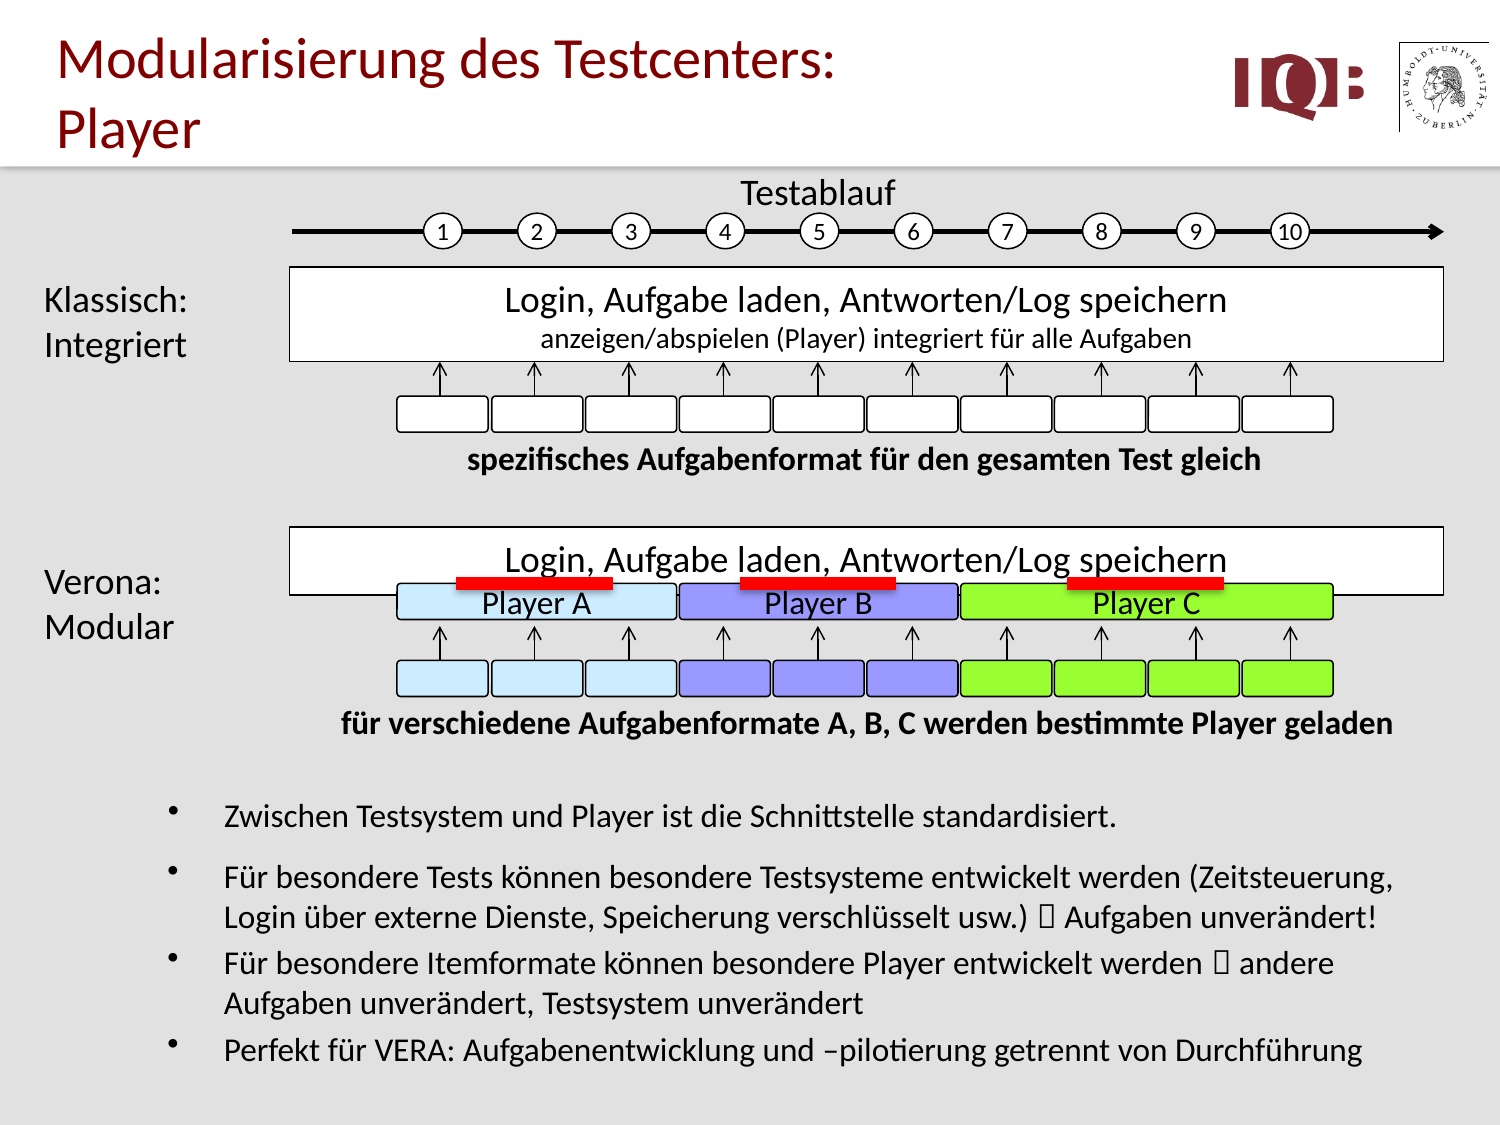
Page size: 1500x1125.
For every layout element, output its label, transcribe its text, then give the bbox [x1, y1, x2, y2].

text_box [1242, 396, 1334, 433]
text_box [773, 396, 865, 433]
list Zwischen Testsystem und Player ist die Schnittstelle standardisiert. [152, 786, 1448, 842]
text_box [396, 396, 489, 433]
text_box Testablauf [725, 160, 911, 211]
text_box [29, 526, 1444, 758]
text_box [866, 396, 958, 433]
text_box [585, 396, 677, 433]
text_box [679, 396, 771, 433]
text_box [423, 212, 1310, 249]
text_box [491, 396, 583, 433]
title Modularisierung des Testcenters: Player [41, 7, 1211, 173]
text_box [1148, 396, 1240, 433]
text_box Klassisch: Integriert [29, 267, 250, 373]
text_box [960, 396, 1052, 433]
text_box [1054, 396, 1146, 433]
text_box Login, Aufgabe laden, Antworten/Log speichern anzeigen/abspielen (Player) integriert für alle Aufgaben [289, 267, 1444, 362]
picture [0, 0, 1500, 1125]
text_box spezifisches Aufgabenformat für den gesamten Test gleich [380, 420, 1350, 493]
text_box Für besondere Tests können besondere Testsysteme entwickelt werden (Zeitsteuerung, Login über externe Dienste, Speicherung verschlüsselt usw.)  Aufgaben unverändert! Für besondere Itemformate können besondere Player entwickelt werden  andere Aufgaben unverändert, Testsystem unverändert Perfekt für VERA: Aufgabenentwicklung und –pilotierung getrennt von Durchführung [152, 847, 1447, 1094]
